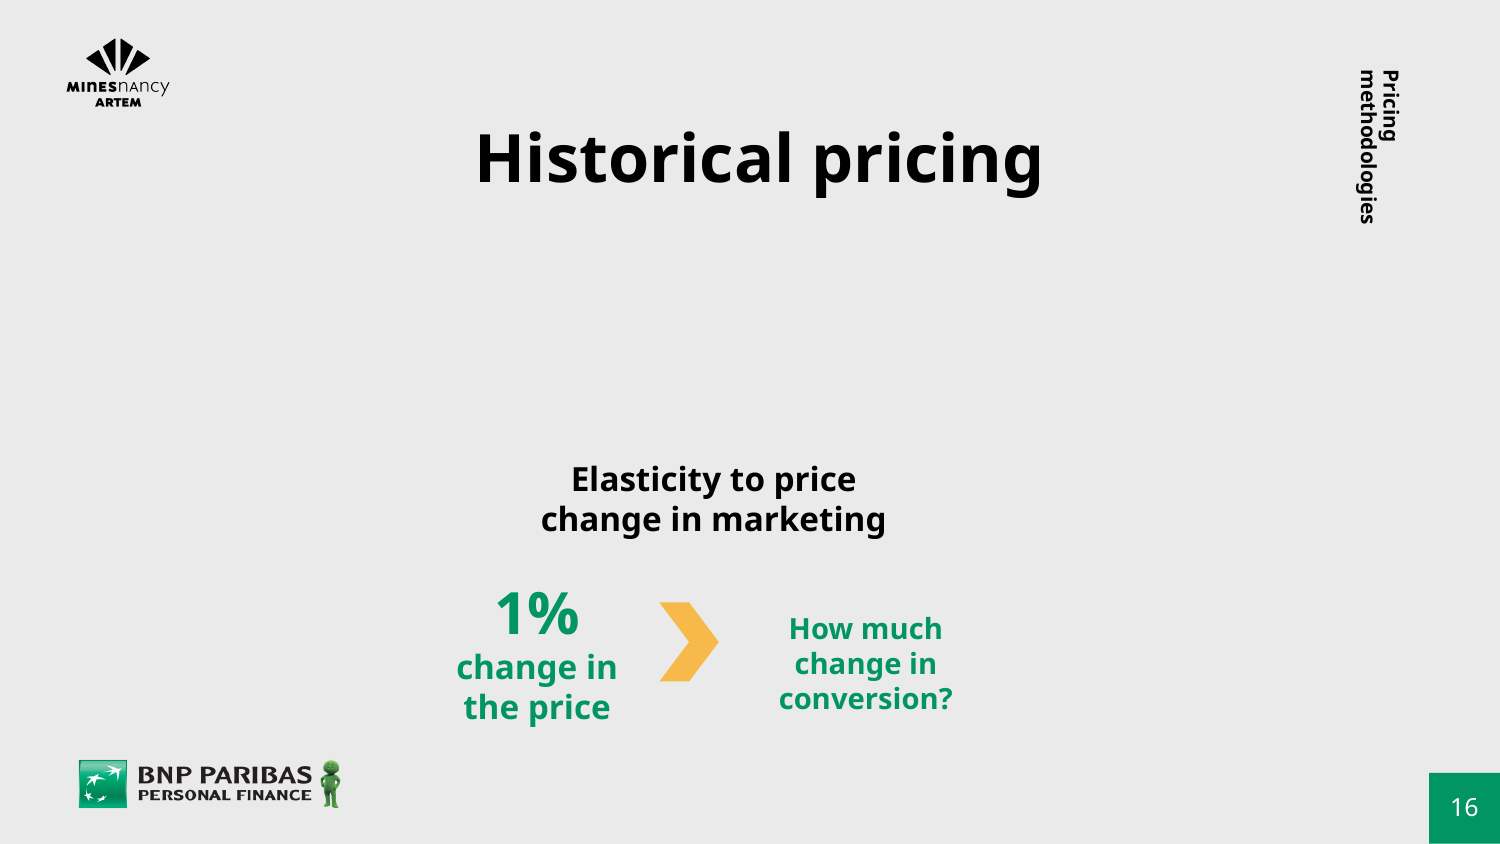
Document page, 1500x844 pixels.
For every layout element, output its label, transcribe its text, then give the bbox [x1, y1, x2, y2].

title Historical pricing [135, 100, 1319, 195]
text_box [427, 560, 1001, 690]
picture [66, 38, 170, 107]
picture [66, 747, 352, 820]
text_box Elasticity to price change in marketing [536, 443, 892, 540]
slide_number 16 [1429, 772, 1500, 844]
text_box Pricing methodologies [1319, 54, 1417, 262]
